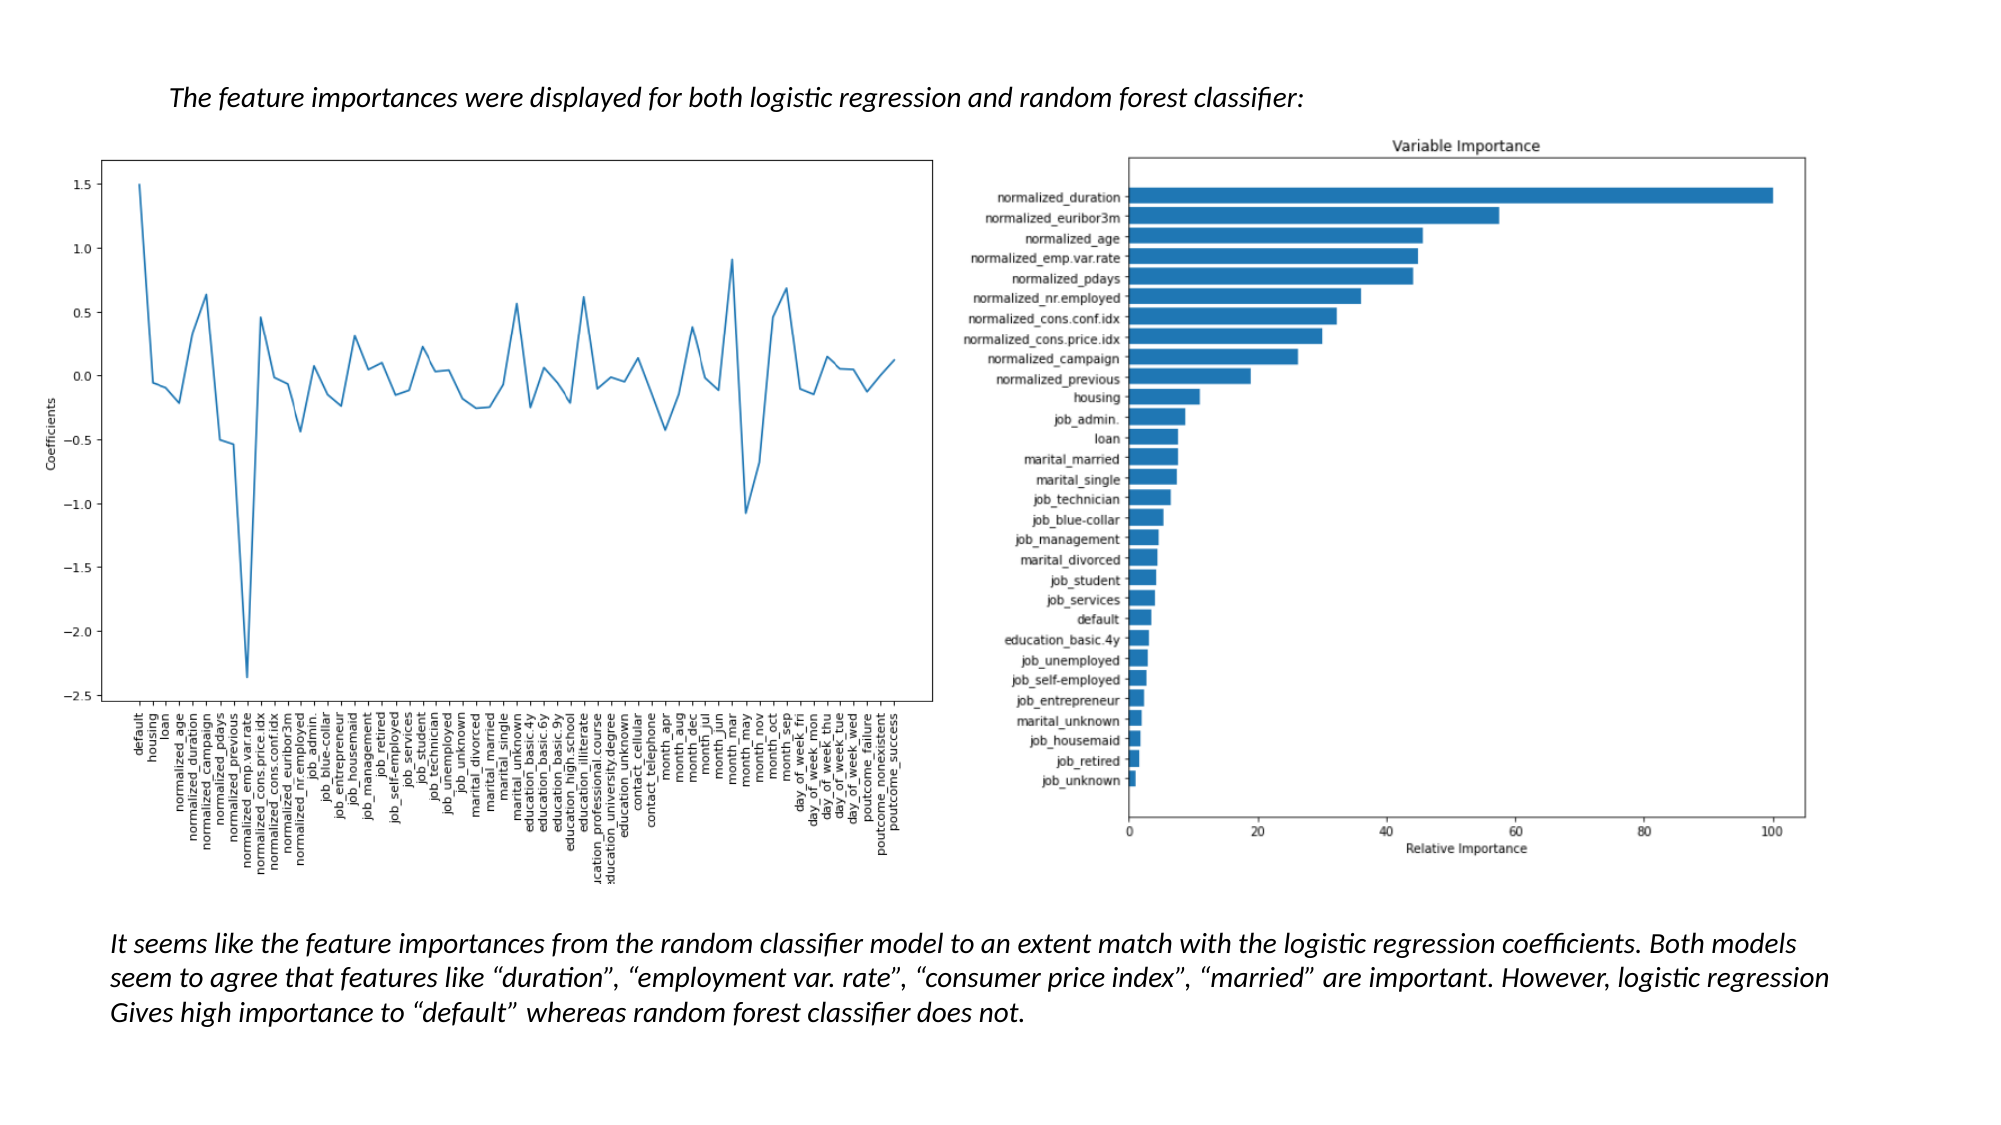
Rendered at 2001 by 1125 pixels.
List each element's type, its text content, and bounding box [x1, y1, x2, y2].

picture [24, 121, 1853, 884]
text_box It seems like the feature importances from the random classifier model to an extent match with the logistic regression coefficients. Both models seem to agree that features like “duration”, “employment var. rate”, “consumer price index”, “married” are important. However, logistic regression Gives high importance to “default” whereas random forest classifier does not. [95, 916, 1846, 1072]
text_box The feature importances were displayed for both logistic regression and random forest classifier: [153, 71, 1321, 121]
